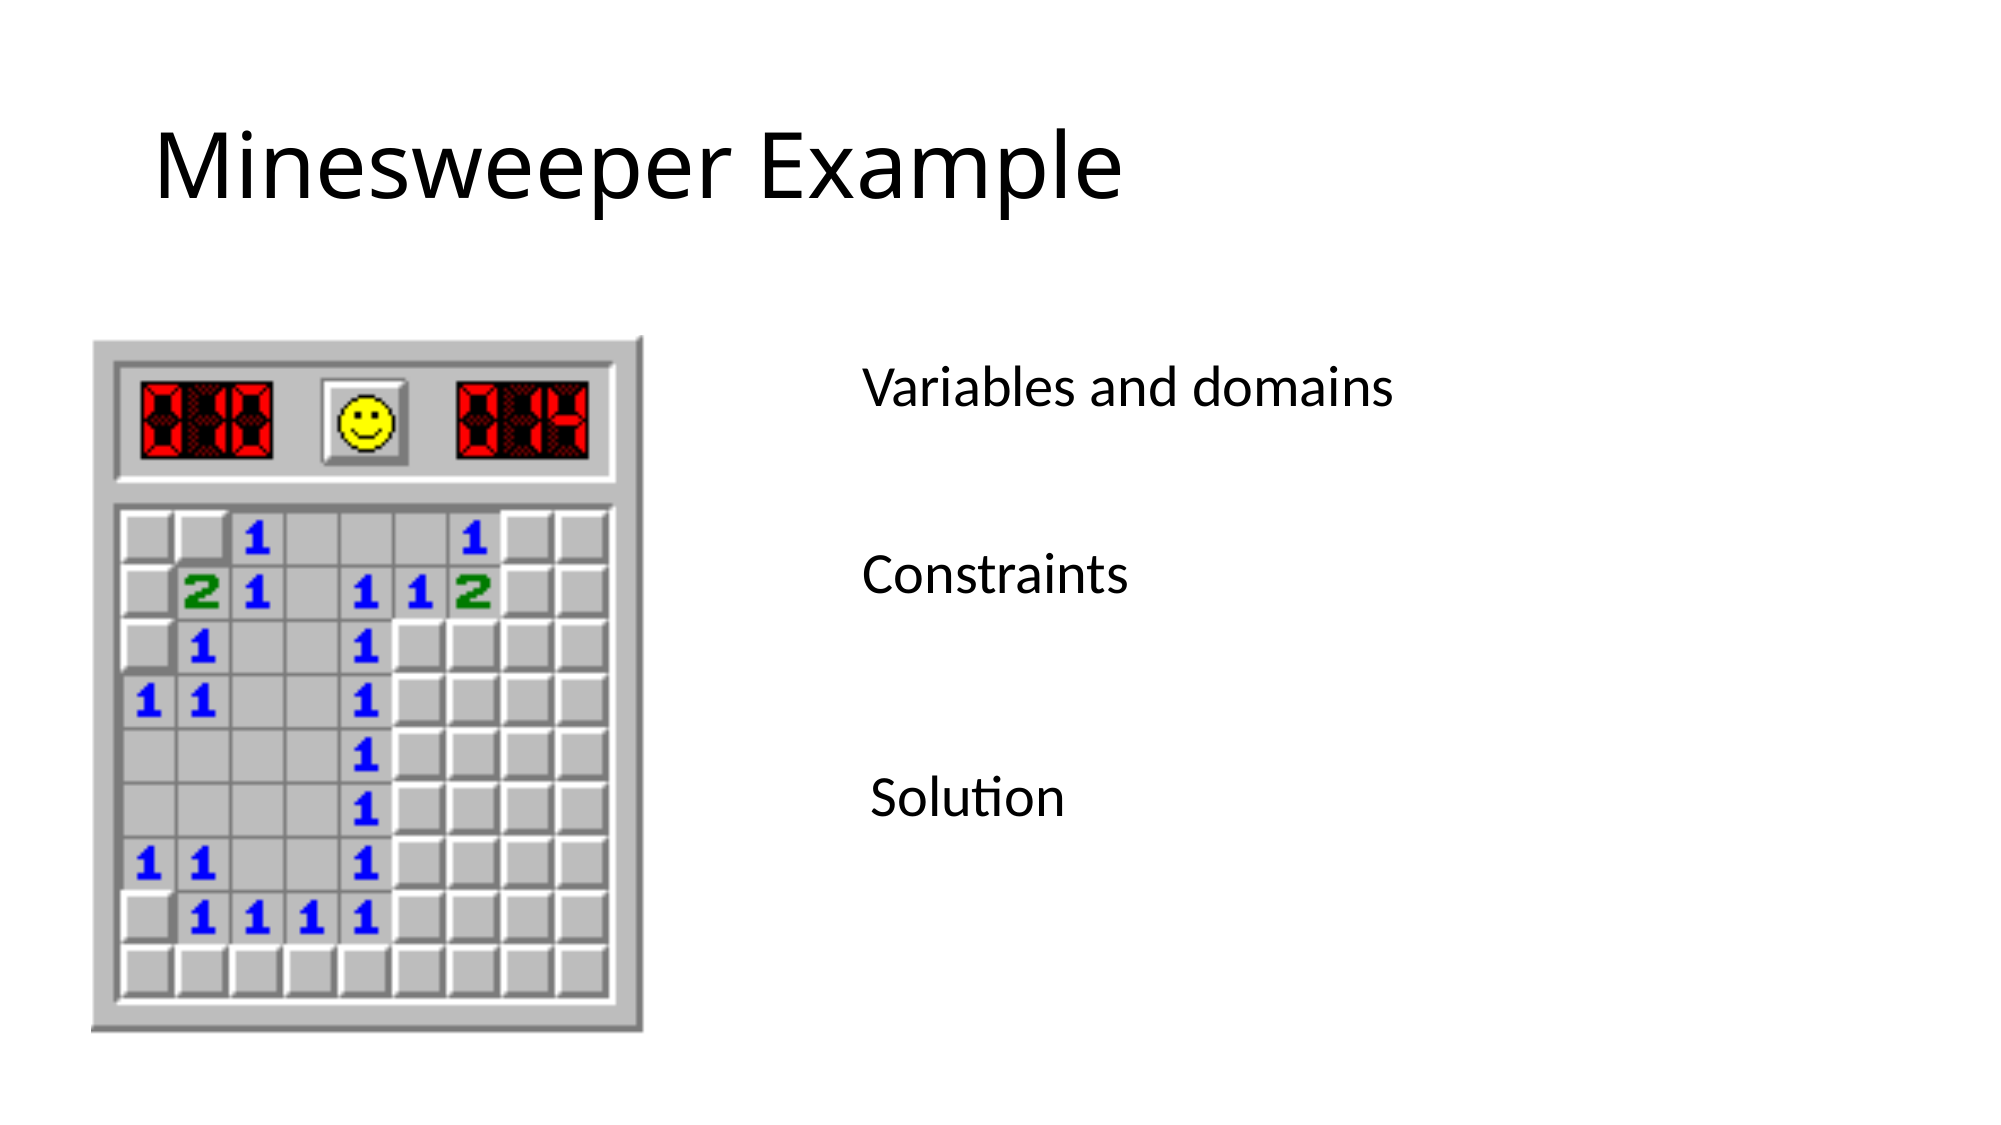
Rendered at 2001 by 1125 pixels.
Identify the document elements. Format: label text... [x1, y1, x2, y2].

picture [91, 335, 651, 1047]
text_box Variables and domains [658, 340, 1599, 426]
text_box Constraints [770, 527, 1221, 613]
text_box Solution [743, 751, 1193, 836]
title Minesweeper Example [137, 59, 1863, 278]
